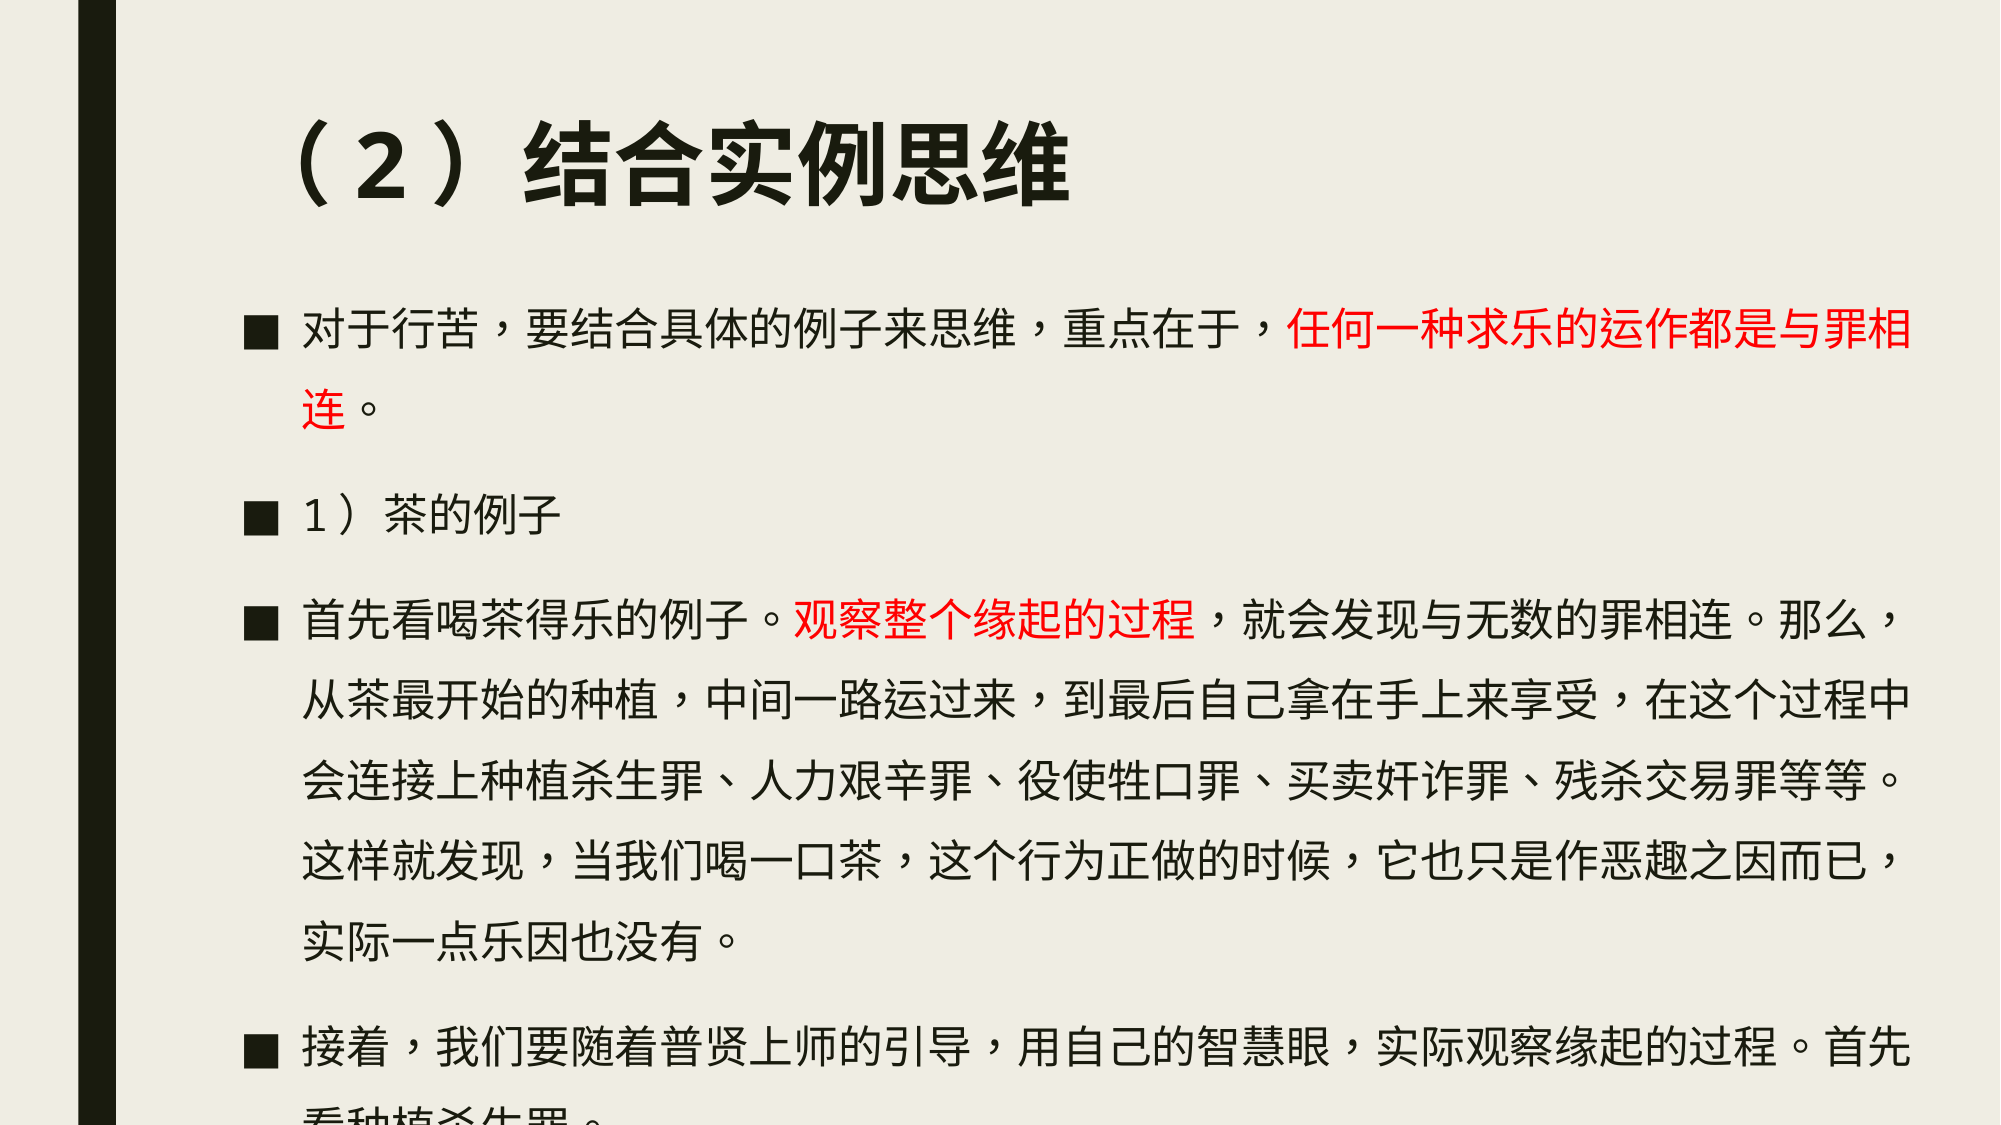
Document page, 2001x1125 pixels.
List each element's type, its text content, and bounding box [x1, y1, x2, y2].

list 对于行苦，要结合具体的例子来思维，重点在于，任何一种求乐的运作都是与罪相连。 1）茶的例子 首先看喝茶得乐的例子。观察整个缘起的过程，就会发现与无数的罪相连。那么，从茶最开始的种植，中间一路运过来，到最后自己拿在手上来享受，在这个过程中会连接上种植杀生罪、人力艰辛罪、役使牲口罪、买卖奸诈罪、残杀交易罪等等。这样就发现，当我们喝一口茶，这个行为正做的时候，它也只是作恶趣之因而已，实际一点乐因也没有。 接着，我们要随着普贤上师的引导，用自己的智慧眼，实际观察缘起的过程。首先看种植杀生罪。 [225, 266, 1944, 1125]
title （2）结合实例思维 [225, 112, 1800, 266]
